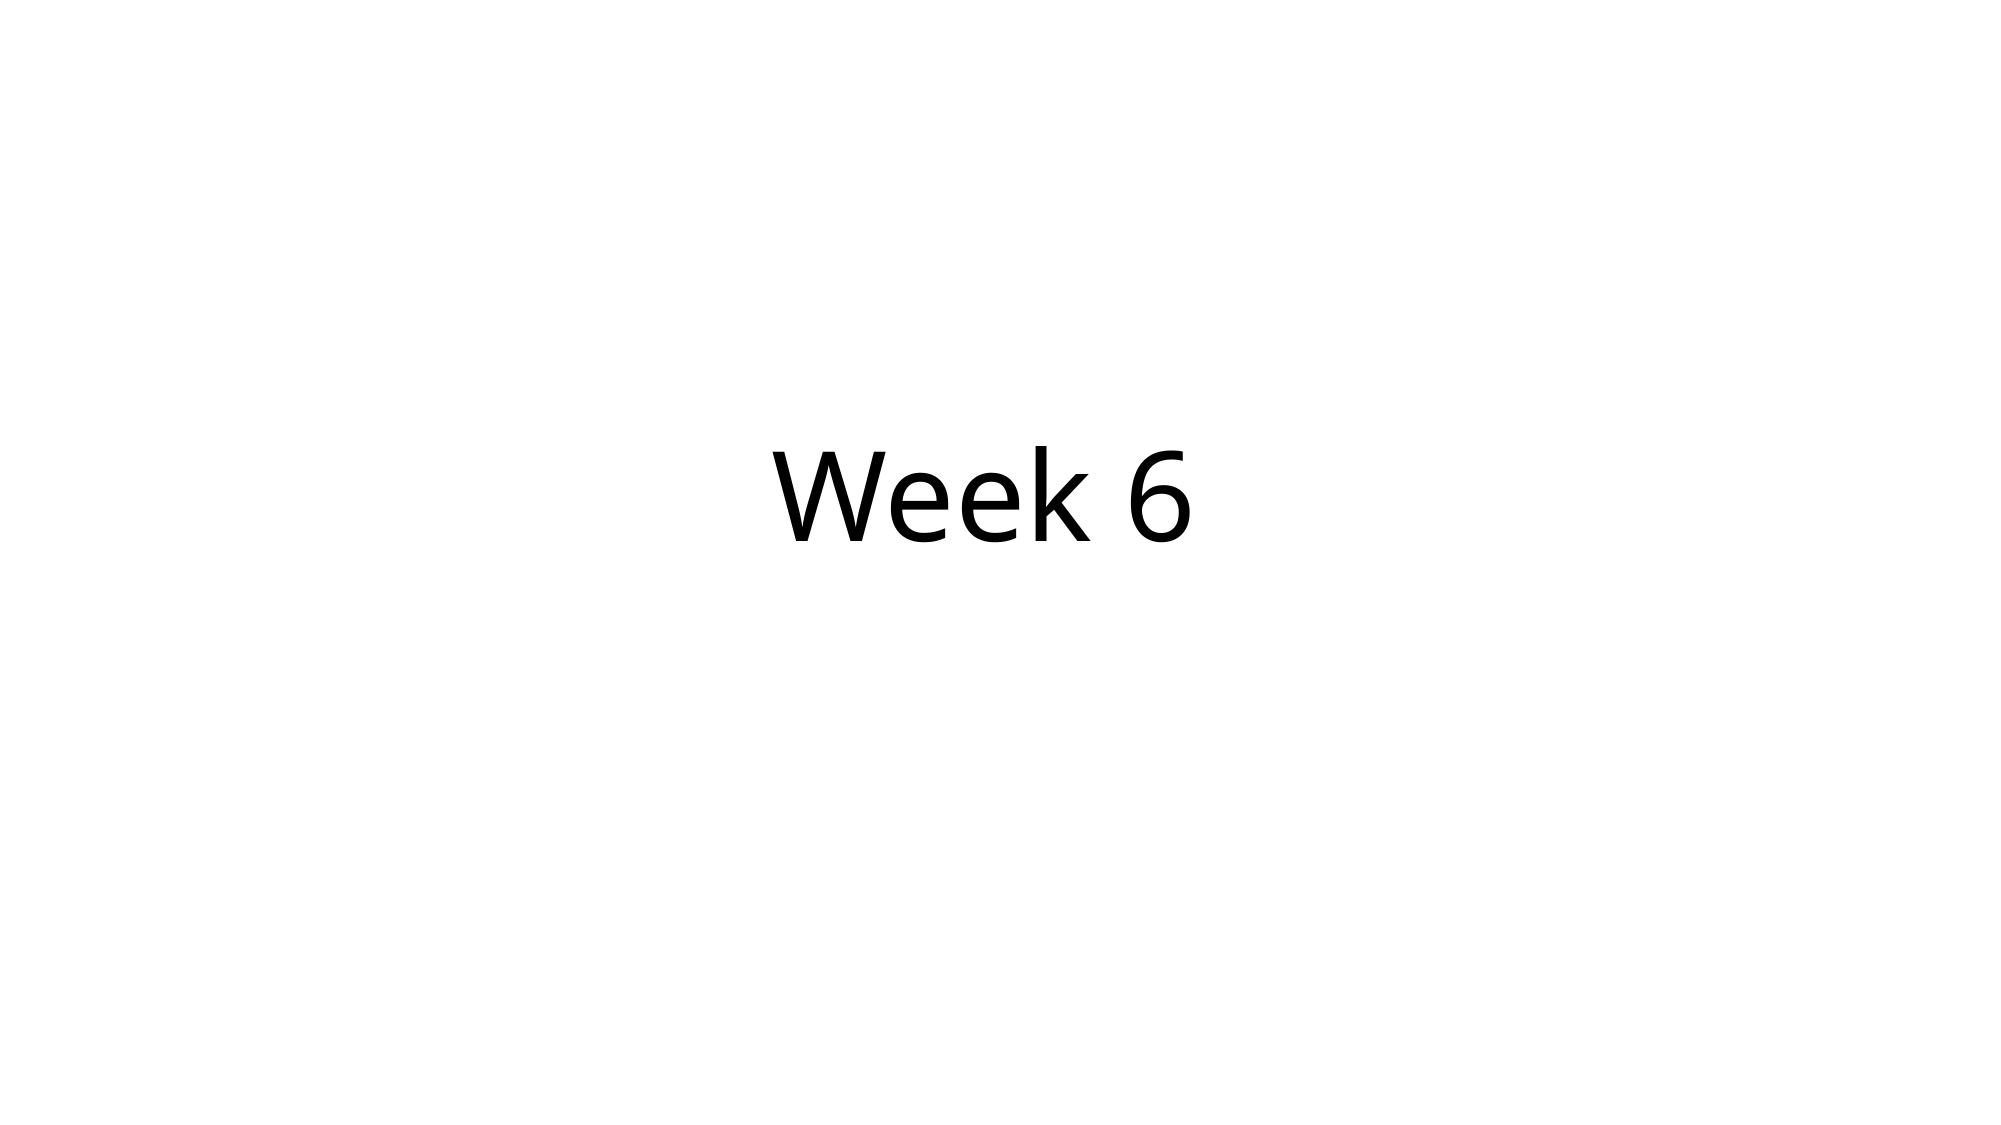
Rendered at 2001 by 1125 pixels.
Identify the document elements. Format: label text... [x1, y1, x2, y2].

title Week 6 [249, 184, 1750, 576]
